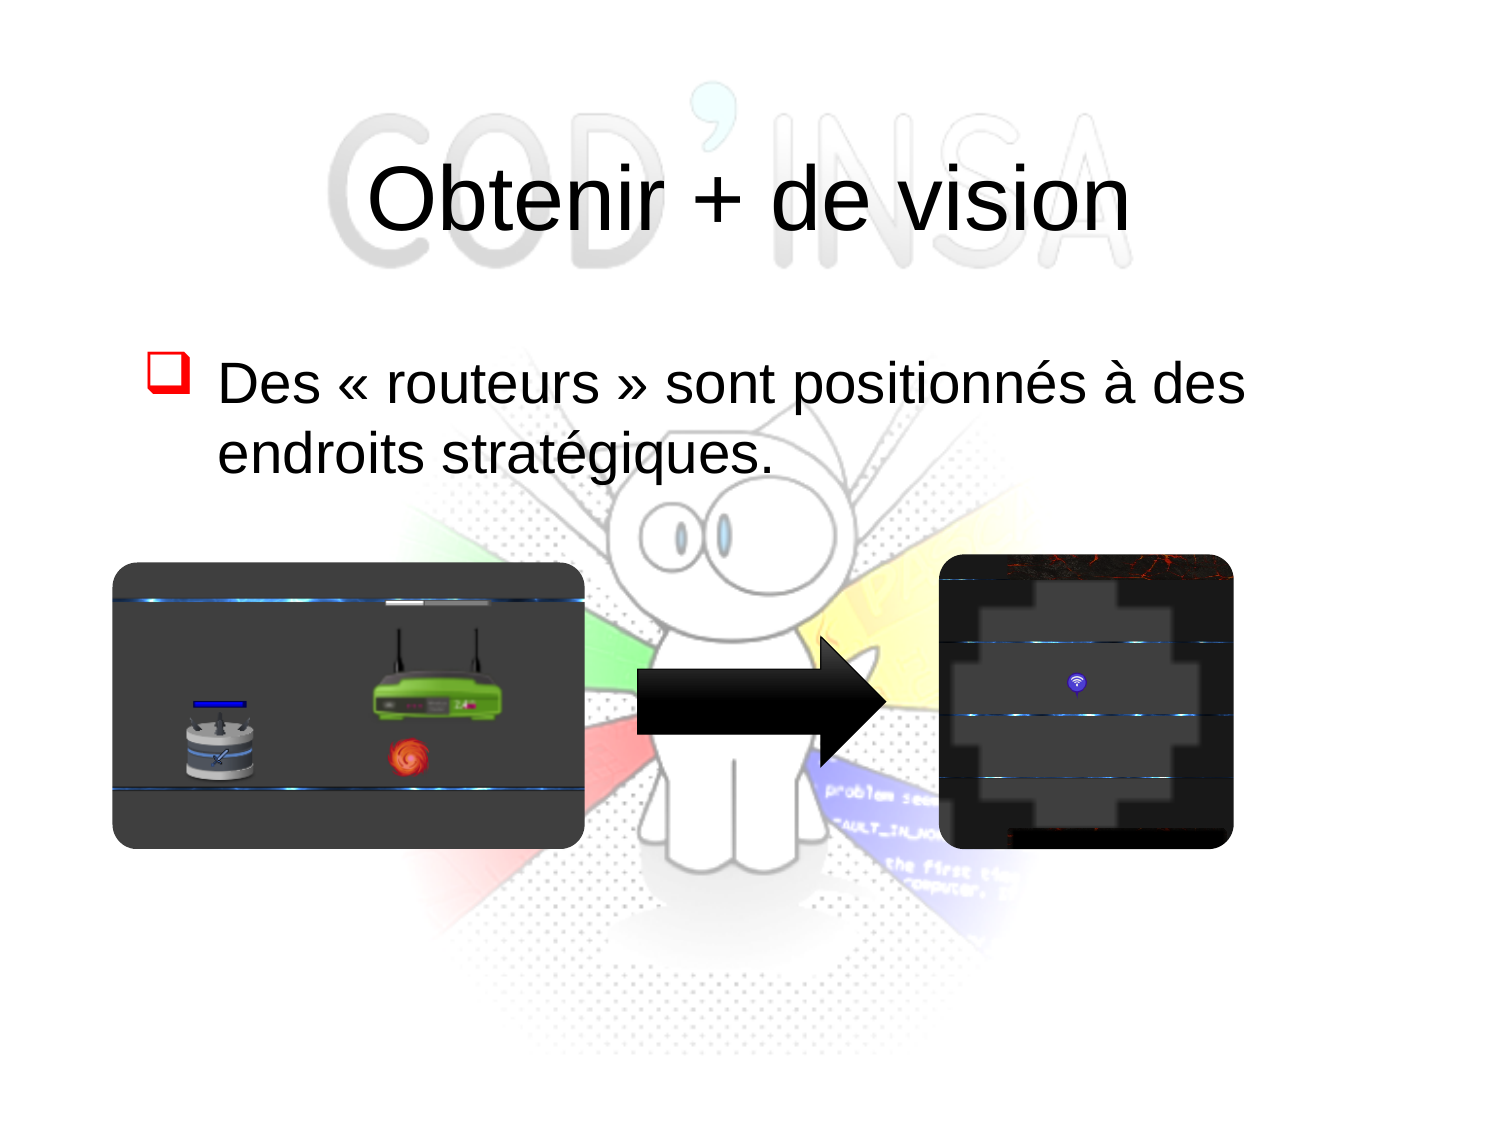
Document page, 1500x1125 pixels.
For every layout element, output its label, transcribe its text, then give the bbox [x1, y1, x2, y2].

text_box Des « routeurs » sont positionnés à des endroits stratégiques. [53, 338, 1439, 516]
picture [112, 562, 585, 850]
picture [938, 554, 1234, 850]
title Obtenir + de vision [112, 99, 1388, 288]
text_box [637, 635, 887, 768]
